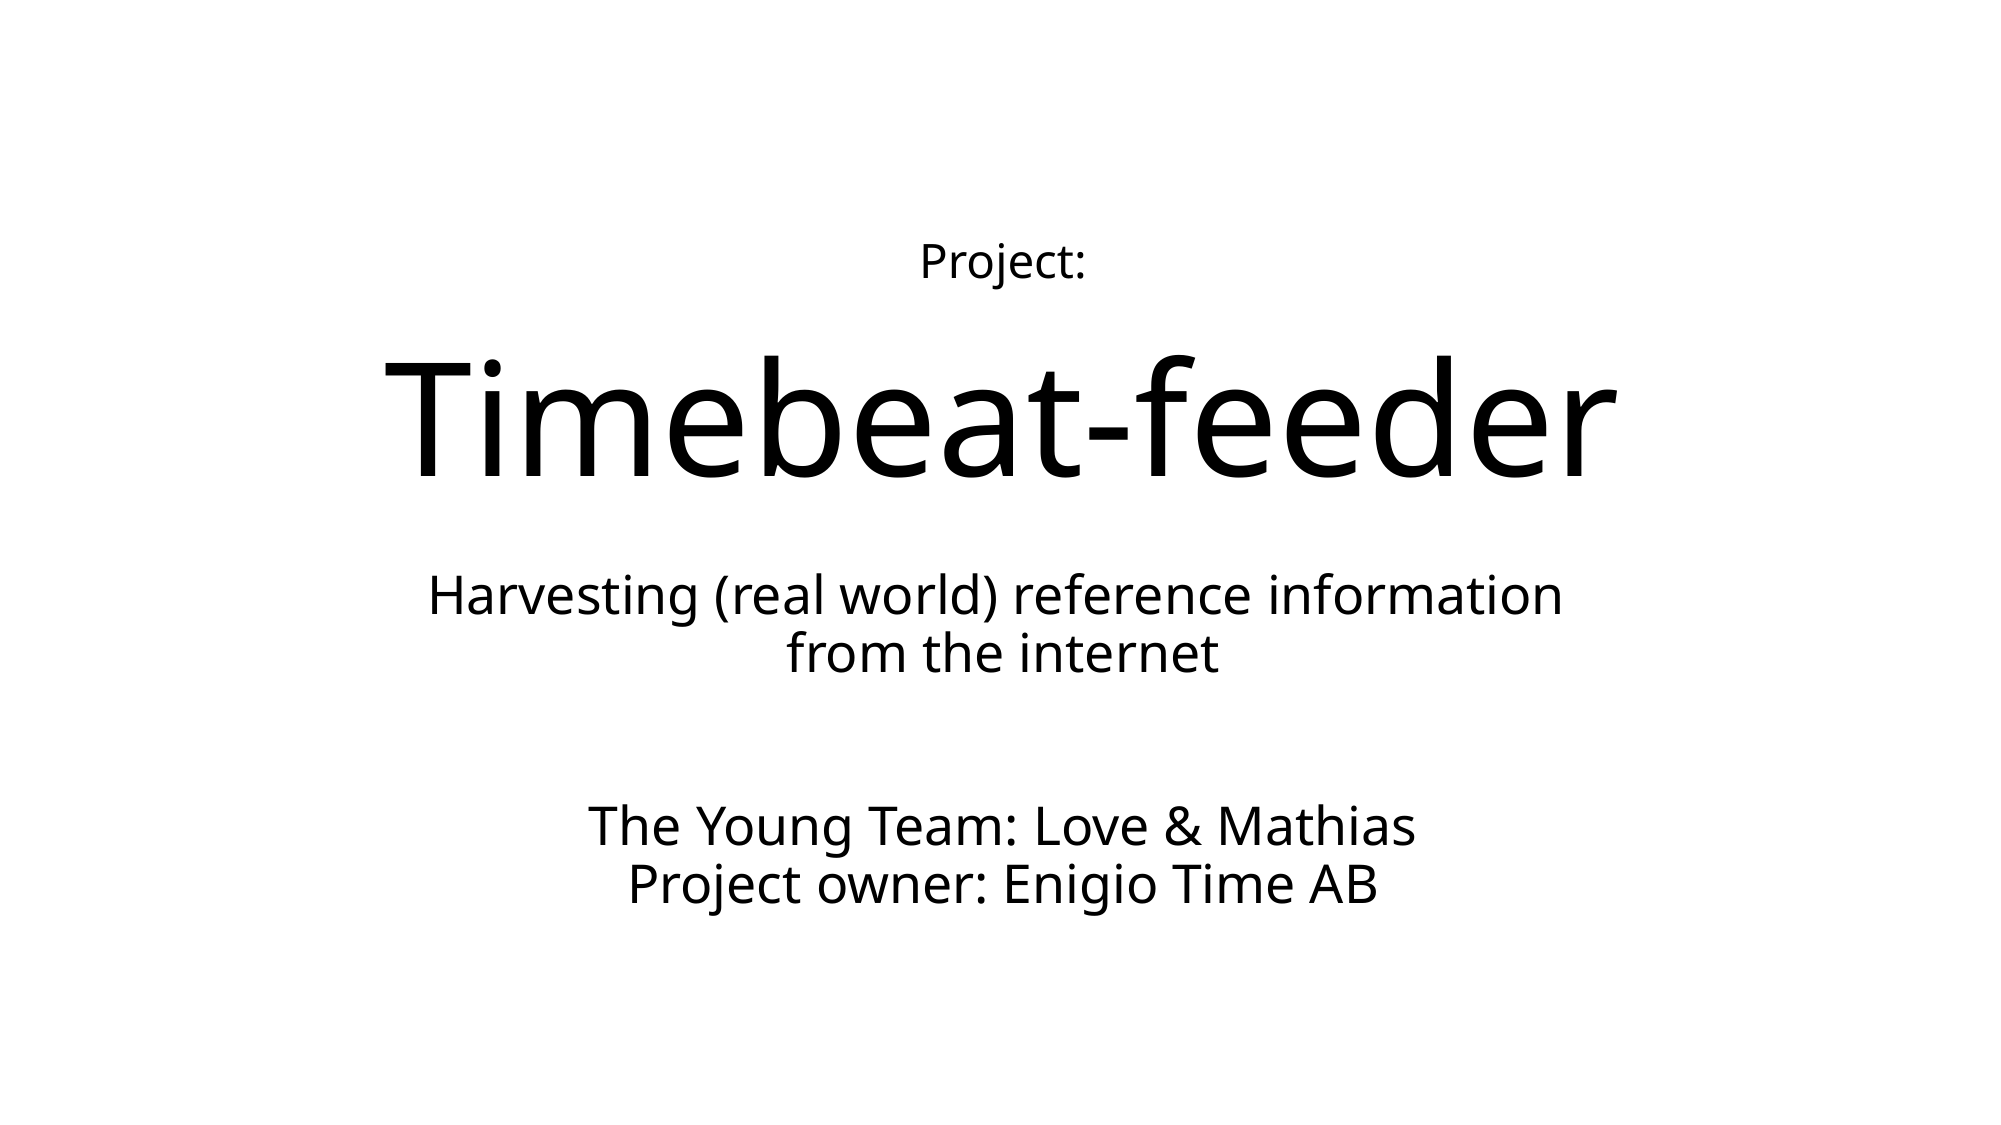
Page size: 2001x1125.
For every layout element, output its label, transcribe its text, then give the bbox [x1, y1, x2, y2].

title Project: Timebeat-feeder Harvesting (real world) reference information from the internet The Young Team: Love & Mathias Project owner: Enigio Time AB [253, 223, 1754, 923]
